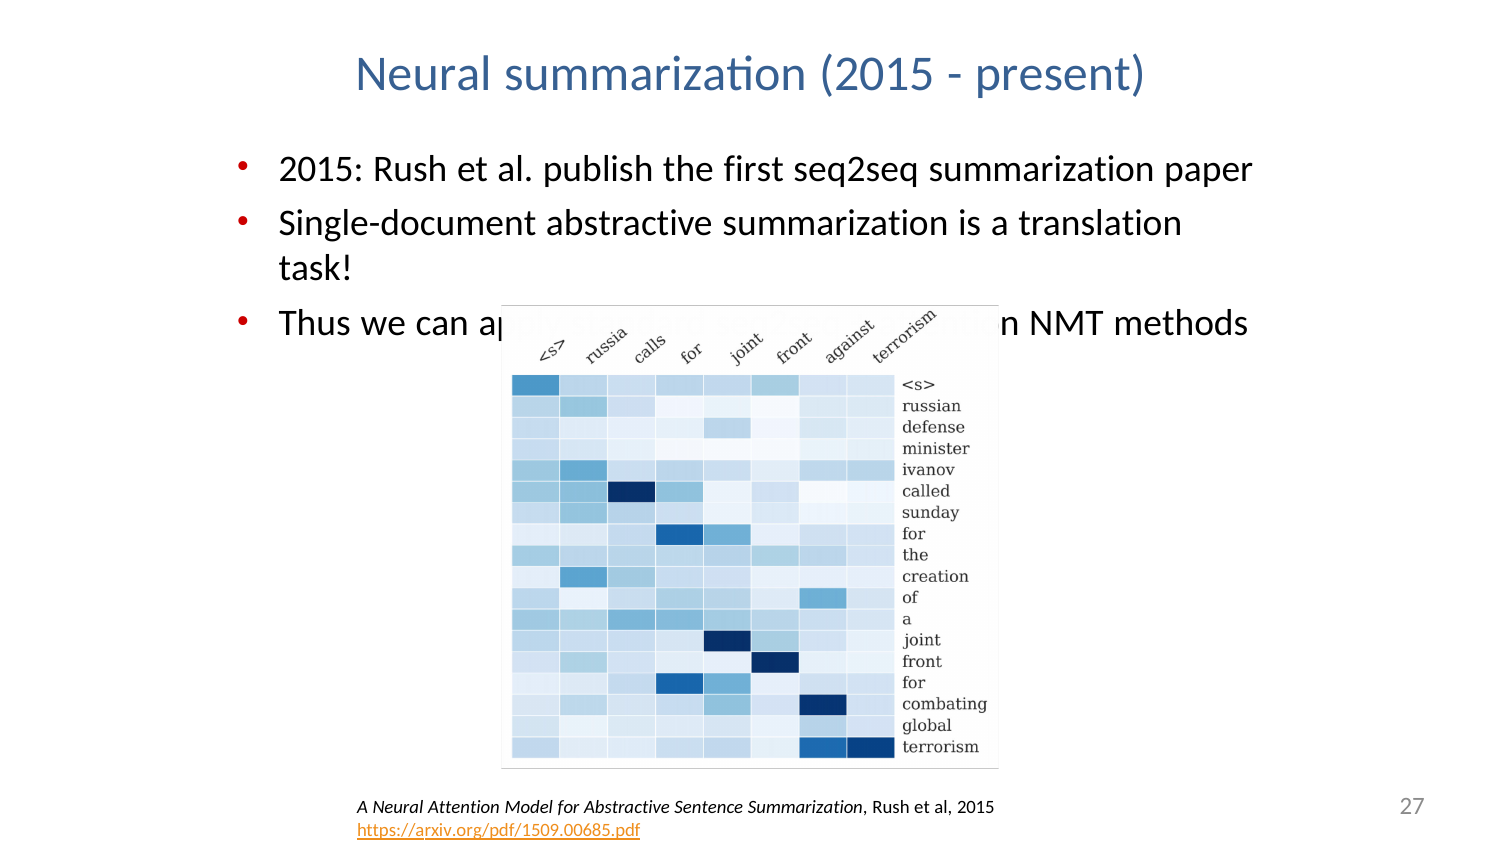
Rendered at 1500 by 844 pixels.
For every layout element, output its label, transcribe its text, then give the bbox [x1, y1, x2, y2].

text_box 2015: Rush et al. publish the first seq2seq summarization paper Single-document abstractive summarization is a translation task! Thus we can apply standard seq2seq + attention NMT methods [234, 143, 1265, 343]
title Neural summarization (2015 - present) [0, 0, 1500, 141]
slide_number 27 [1074, 559, 1425, 844]
text_box A Neural Attention Model for Abstractive Sentence Summarization, Rush et al, 2015 https://arxiv.org/pdf/1509.00685.pdf [355, 795, 1278, 841]
text_box [501, 305, 999, 769]
